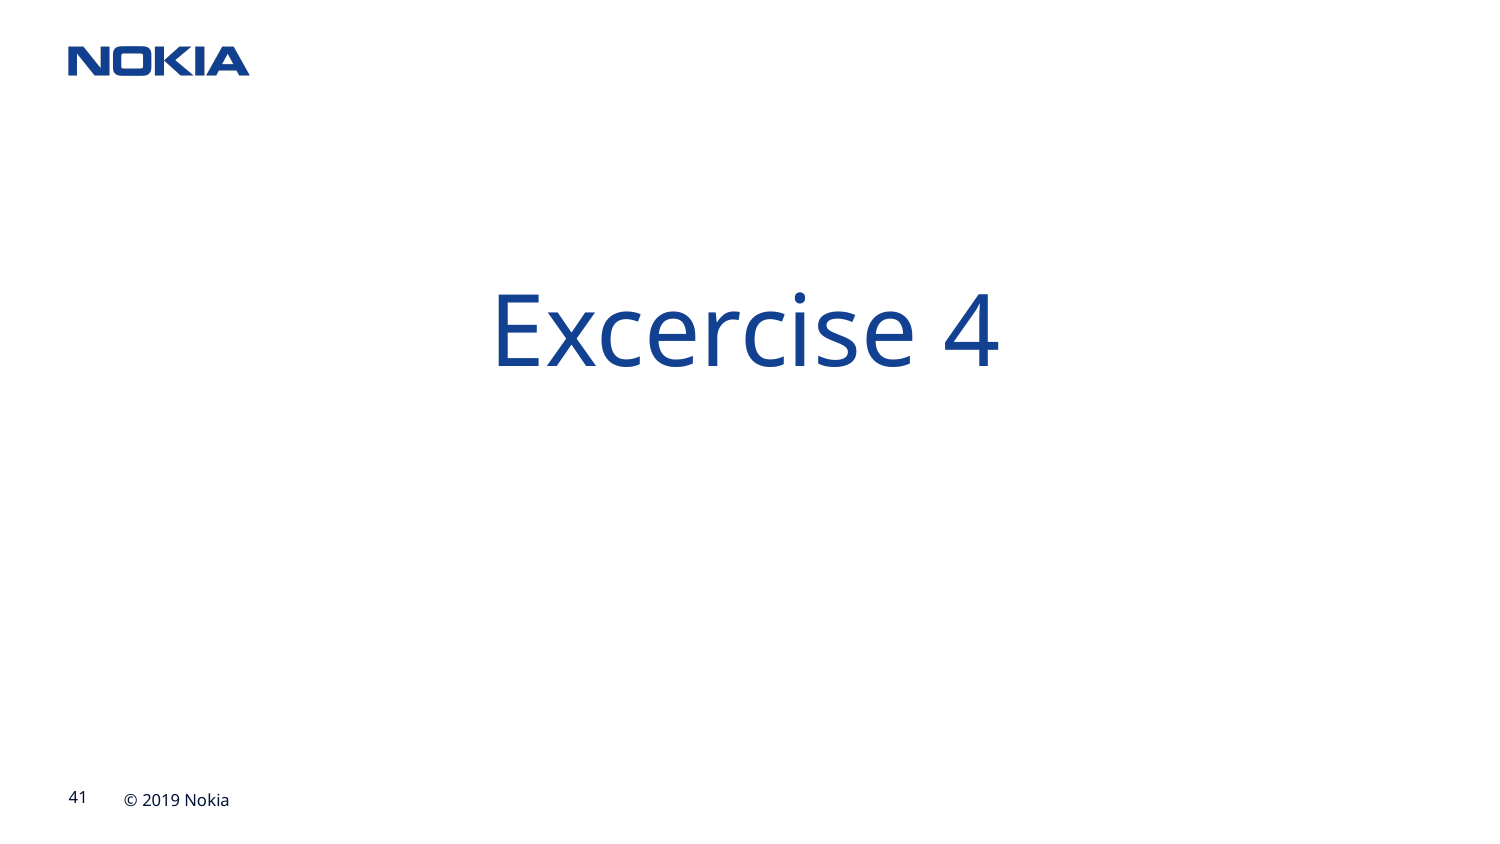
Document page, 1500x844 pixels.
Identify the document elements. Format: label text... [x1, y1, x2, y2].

picture [27, 5, 291, 117]
list Excercise 4 [60, 147, 1432, 473]
